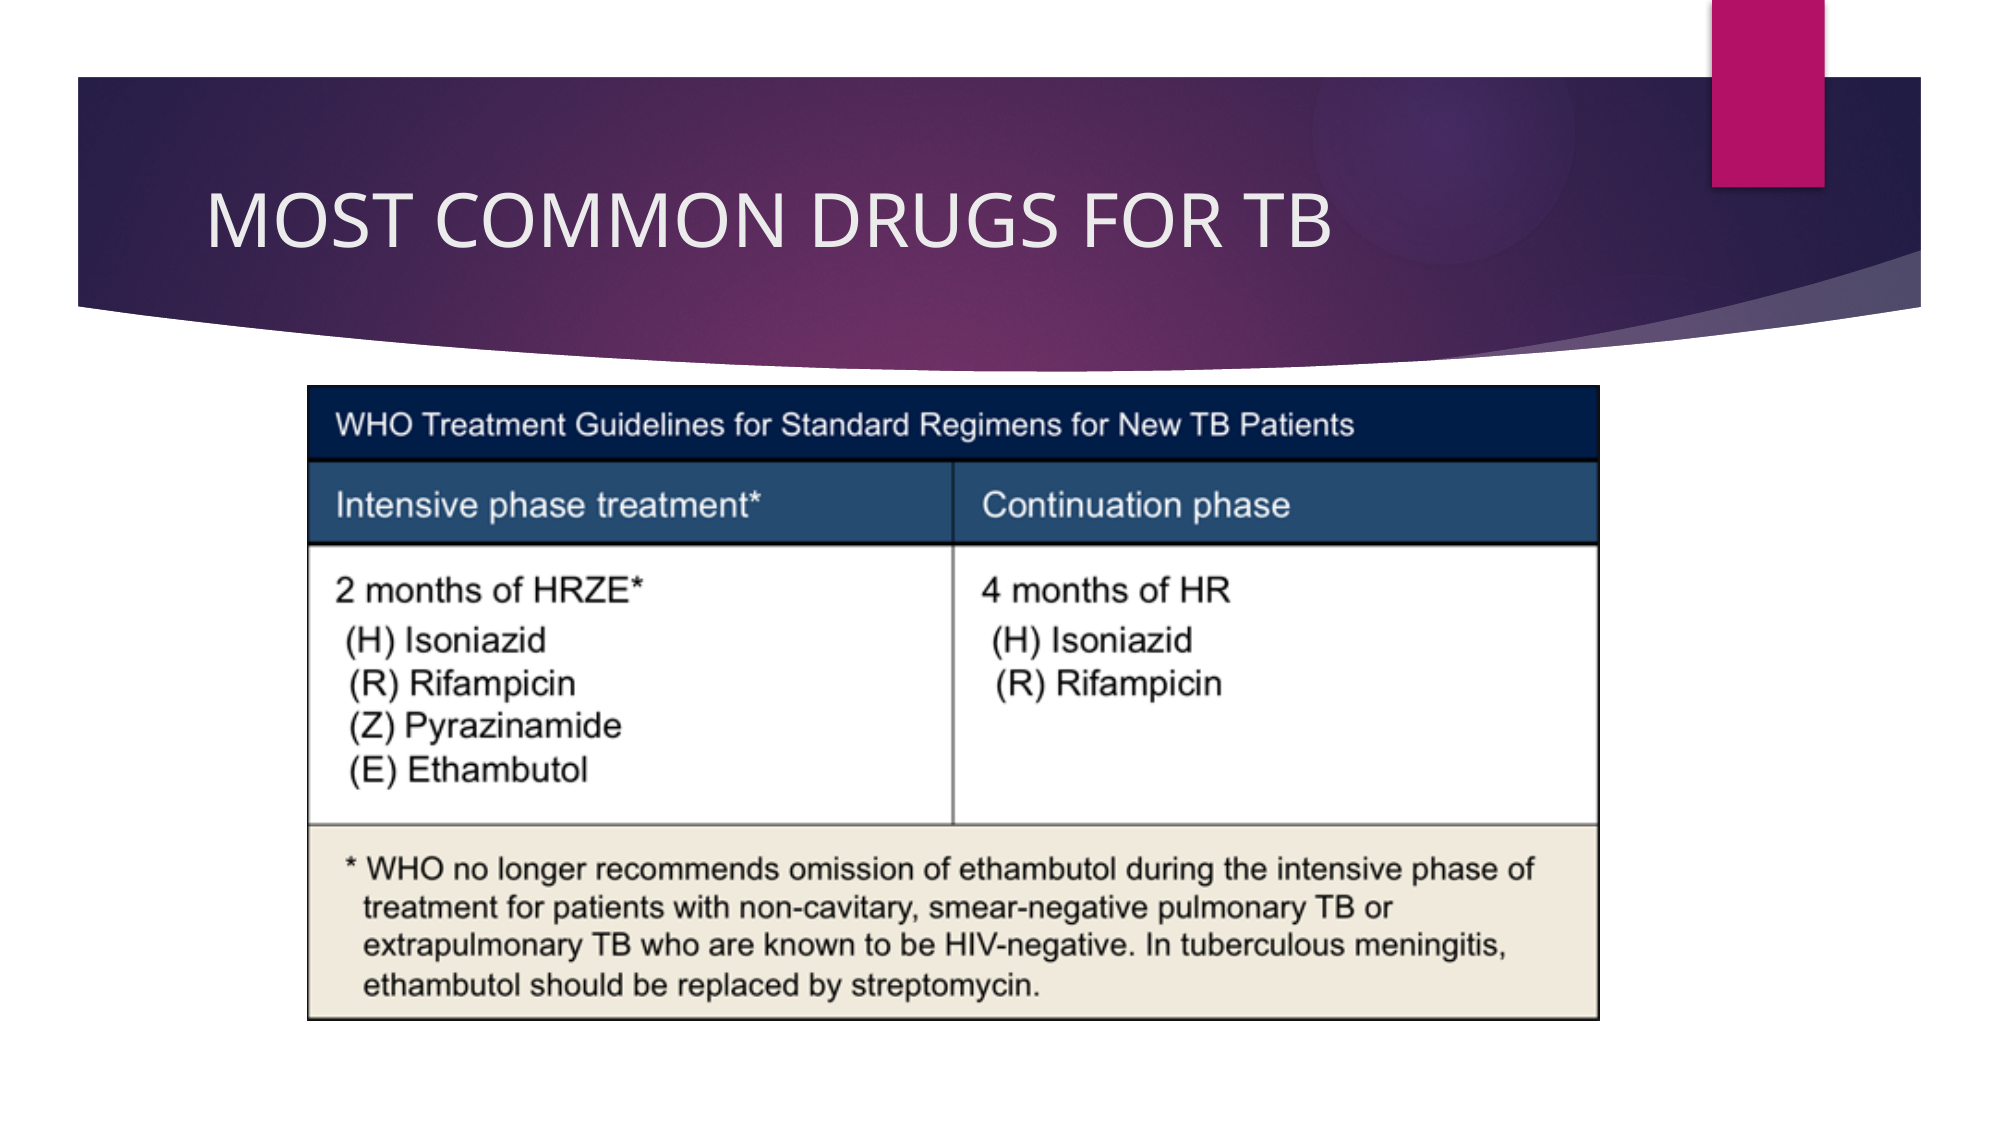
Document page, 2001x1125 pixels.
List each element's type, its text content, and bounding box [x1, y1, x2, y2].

title MOST COMMON DRUGS FOR TB [189, 159, 1627, 276]
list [307, 385, 1601, 1021]
